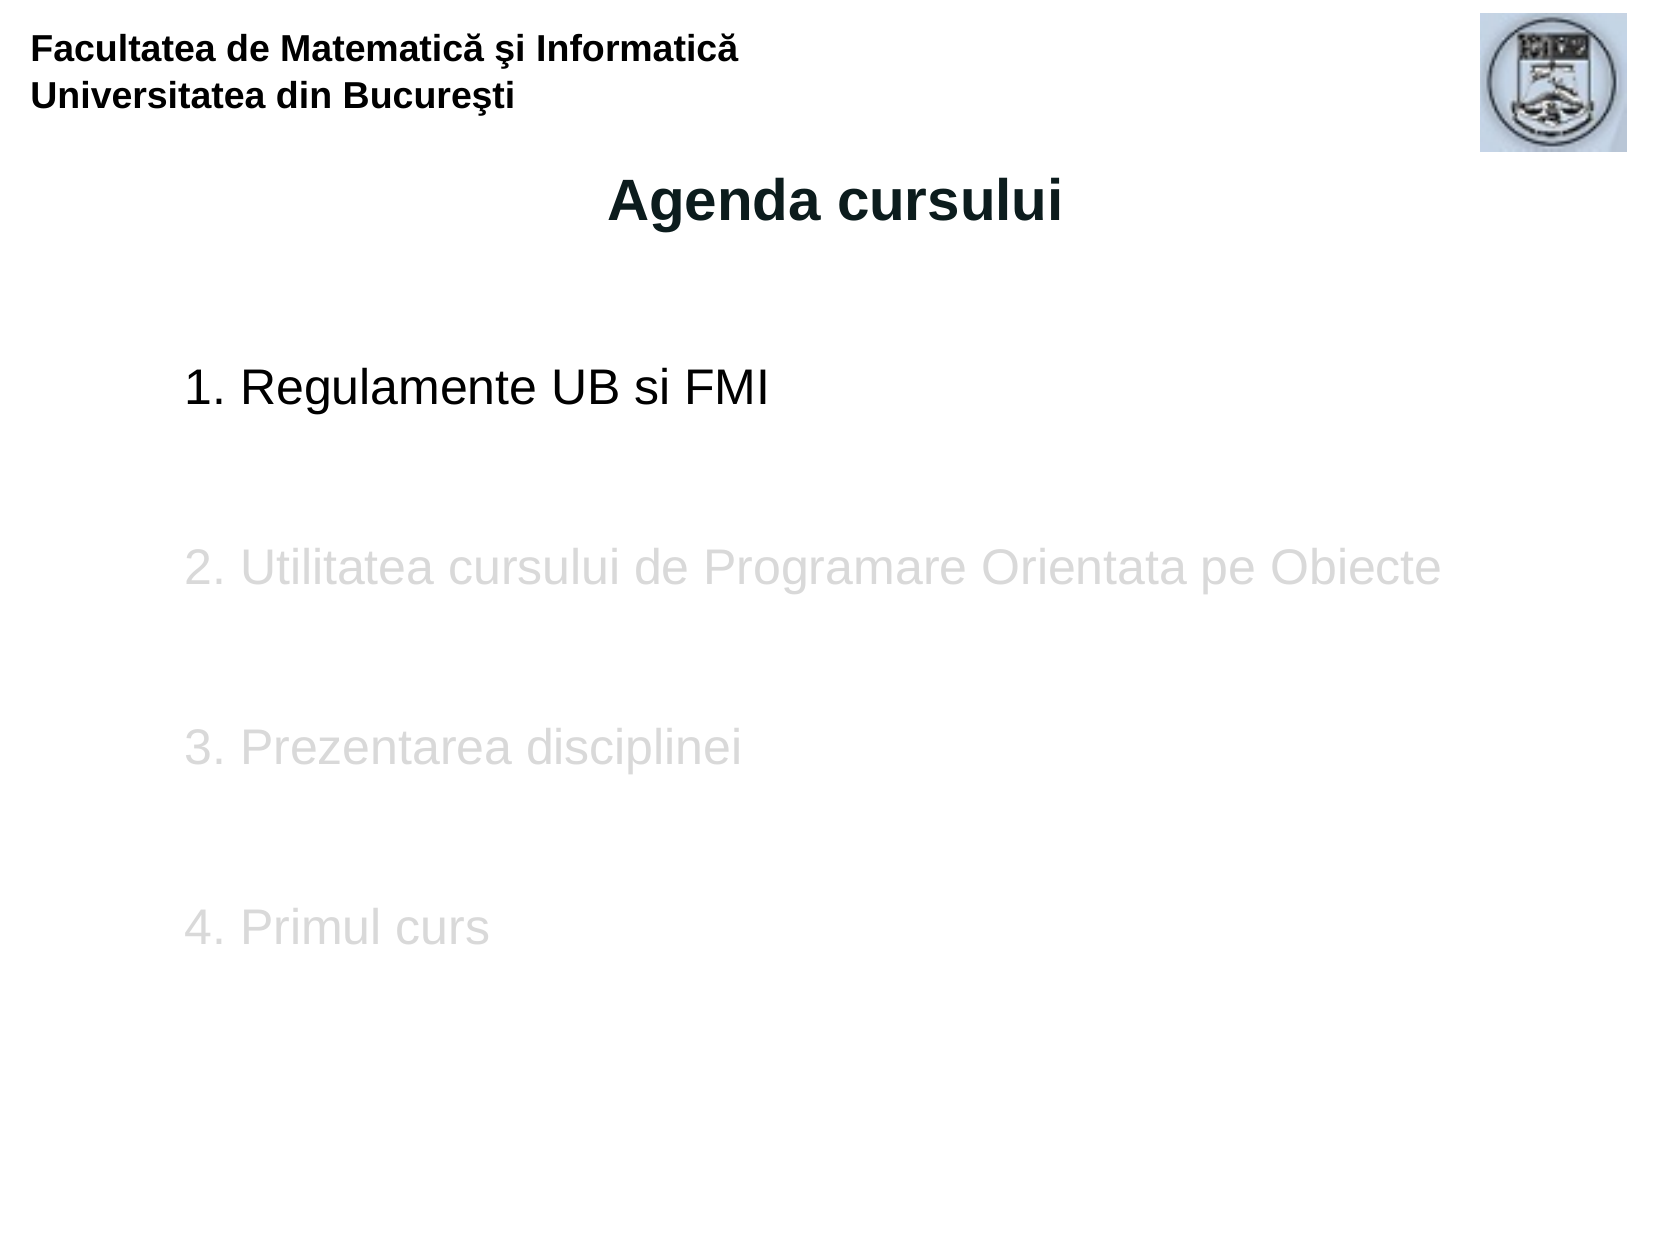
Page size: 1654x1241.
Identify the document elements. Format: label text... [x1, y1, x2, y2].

text_box Agenda cursului [380, 160, 1291, 235]
text_box Regulamente UB si FMI 2. Utilitatea cursului de Programare Orientata pe Obiecte 3. Prezentarea disciplinei 4. Primul curs [169, 317, 1591, 1020]
picture [1480, 13, 1627, 152]
text_box Facultatea de Matematică şi Informatică Universitatea din Bucureşti [13, 13, 841, 123]
